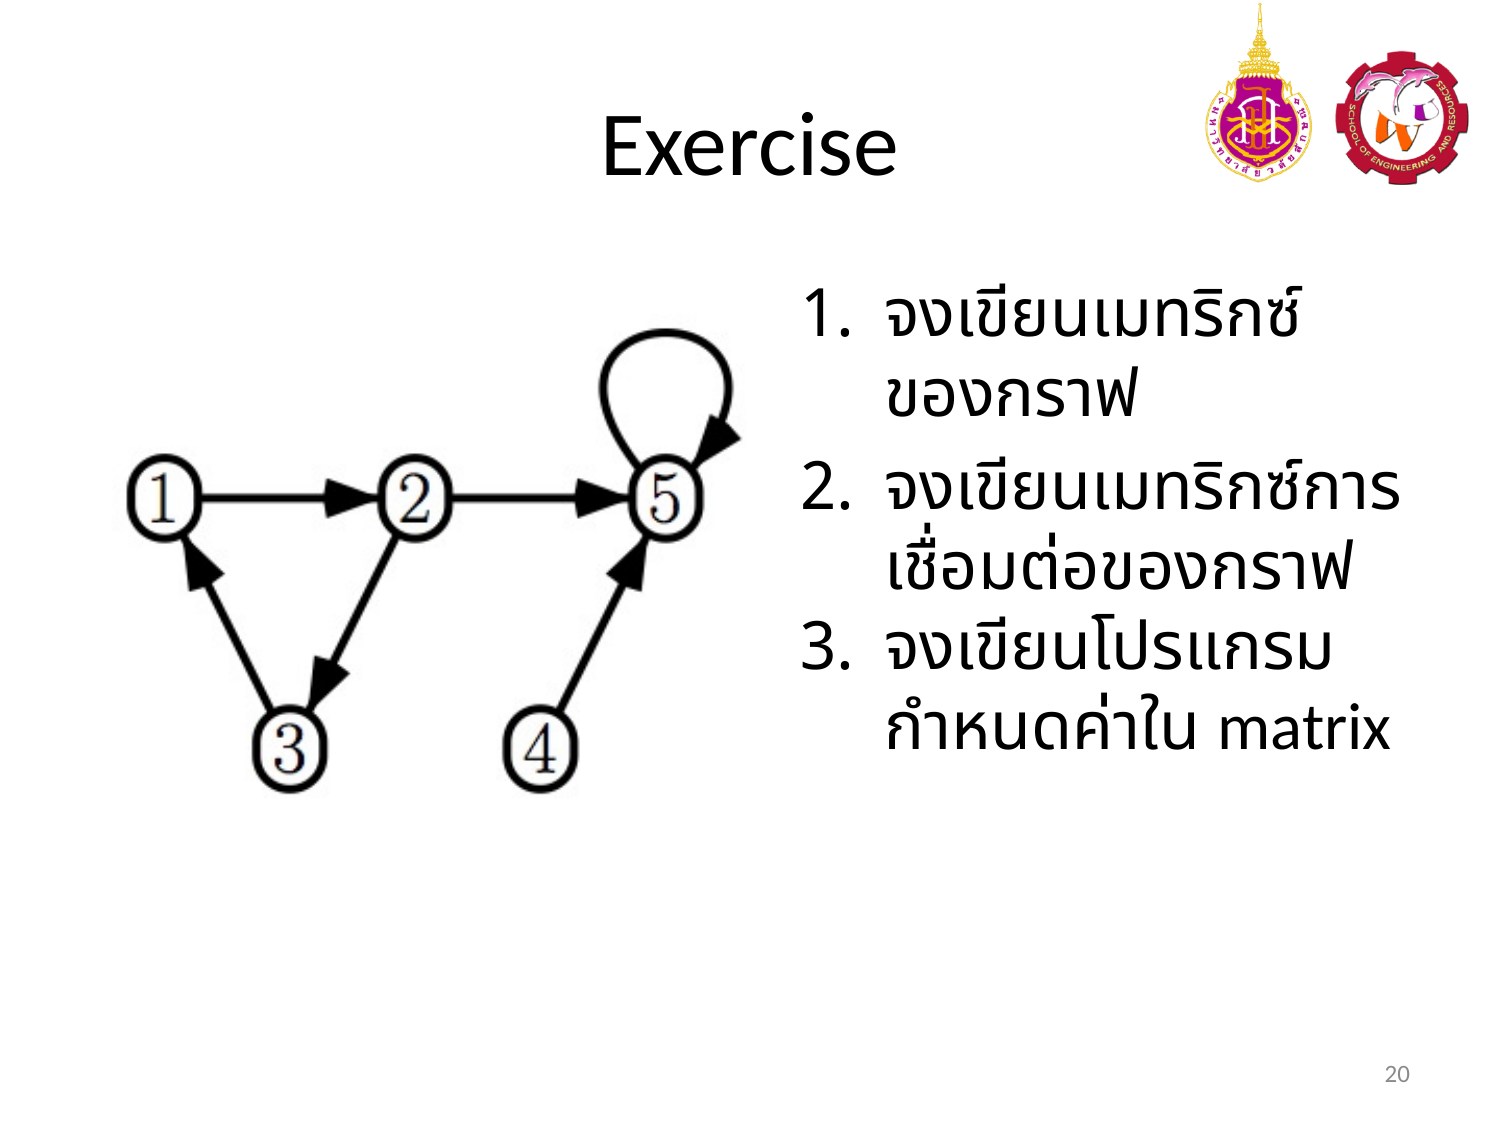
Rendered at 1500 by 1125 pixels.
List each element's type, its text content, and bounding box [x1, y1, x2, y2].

title Exercise [75, 45, 1425, 233]
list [46, 280, 850, 884]
picture [1201, 0, 1320, 185]
picture [1333, 50, 1471, 185]
slide_number 20 [1074, 1042, 1425, 1103]
text_box จงเขียนเมทริกซ์ของกราฟ จงเขียนเมทริกซ์การเชื่อมต่อของกราฟ จงเขียนโปรแกรมกำหนดค่าใน matrix [785, 262, 1425, 1005]
